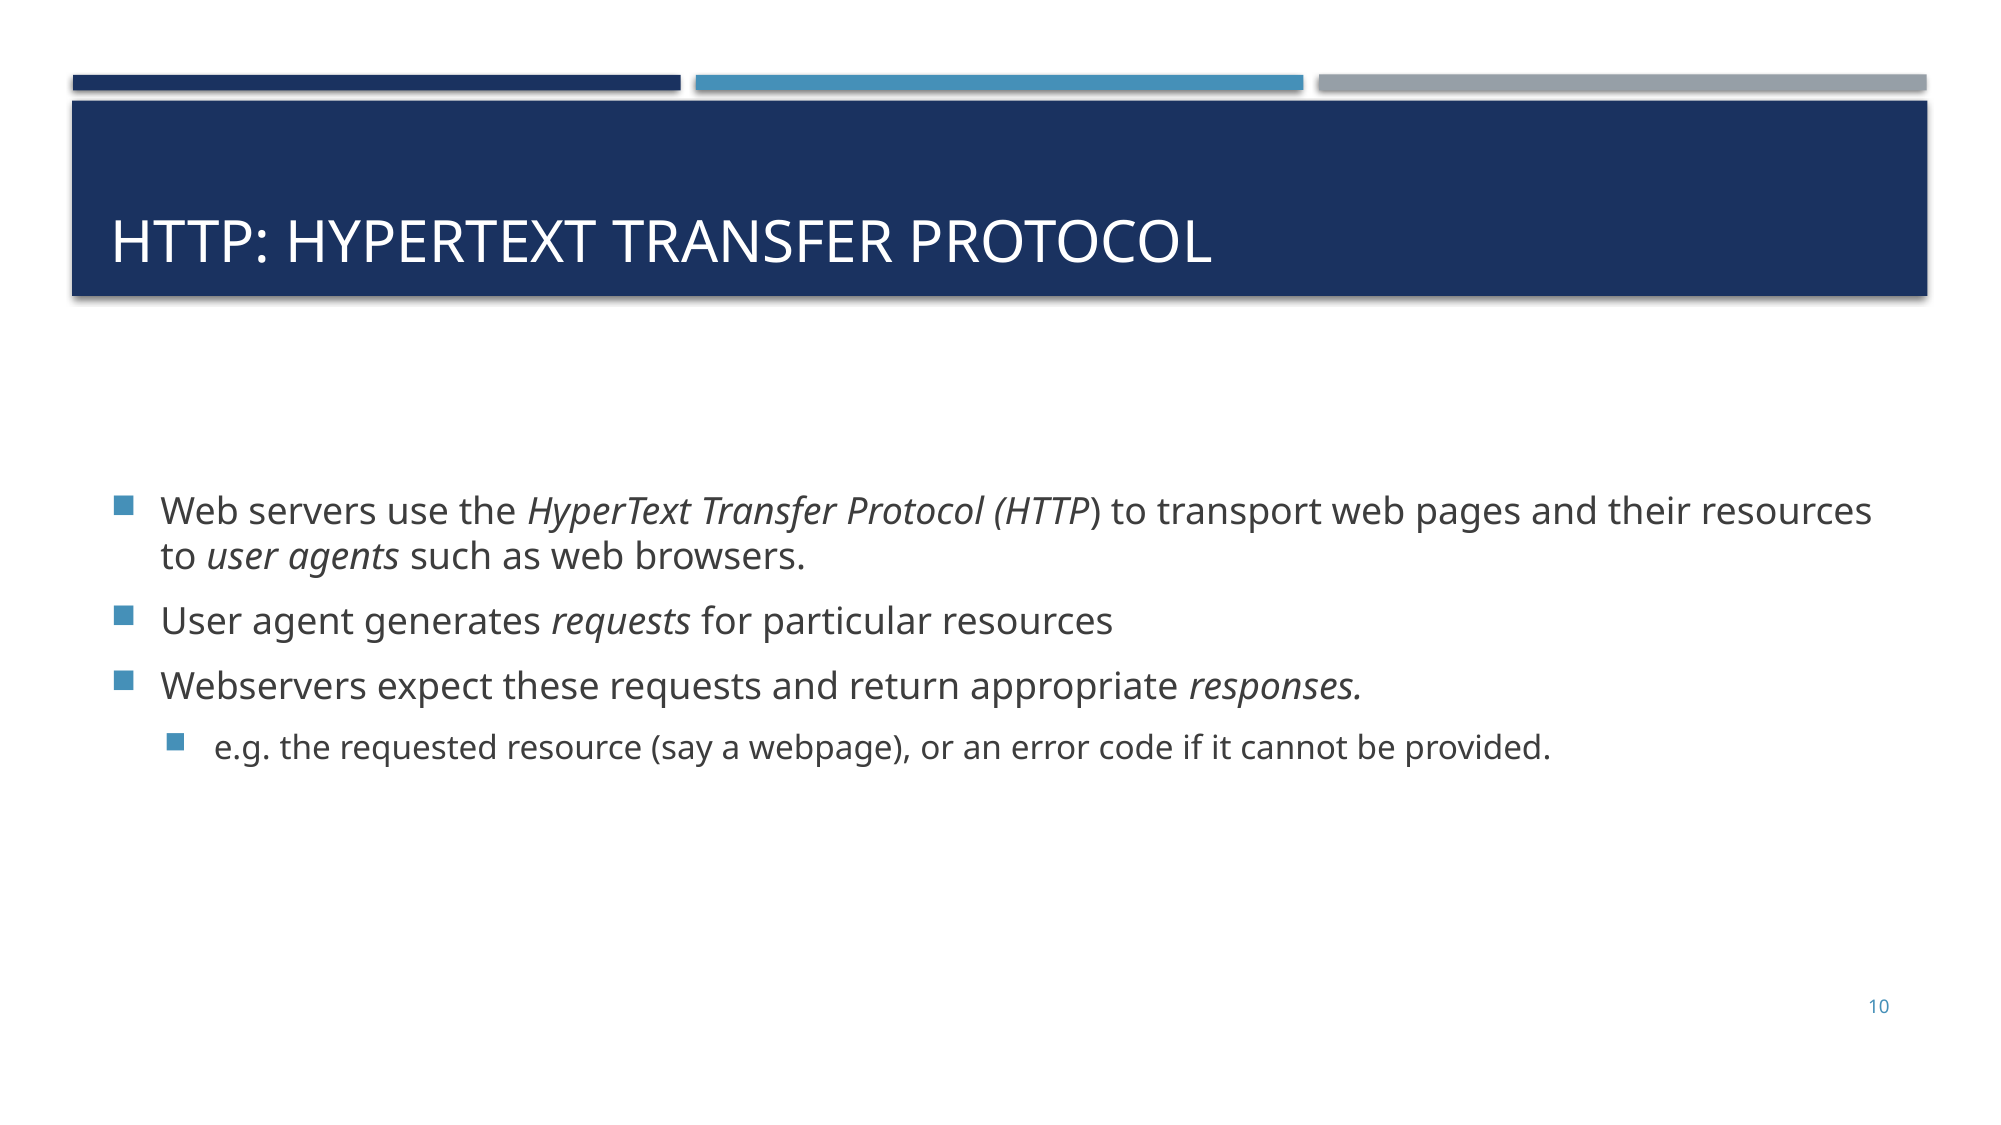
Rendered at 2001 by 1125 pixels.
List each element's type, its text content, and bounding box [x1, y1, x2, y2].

title HTTP: Hypertext transfer protocol [95, 115, 1905, 282]
list Web servers use the HyperText Transfer Protocol (HTTP) to transport web pages and their resources to user agents such as web browsers. User agent generates requests for particular resources Webservers expect these requests and return appropriate responses. e.g. the requested resource (say a webpage), or an error code if it cannot be provided. [95, 357, 1905, 962]
slide_number 10 [1732, 977, 1905, 1037]
